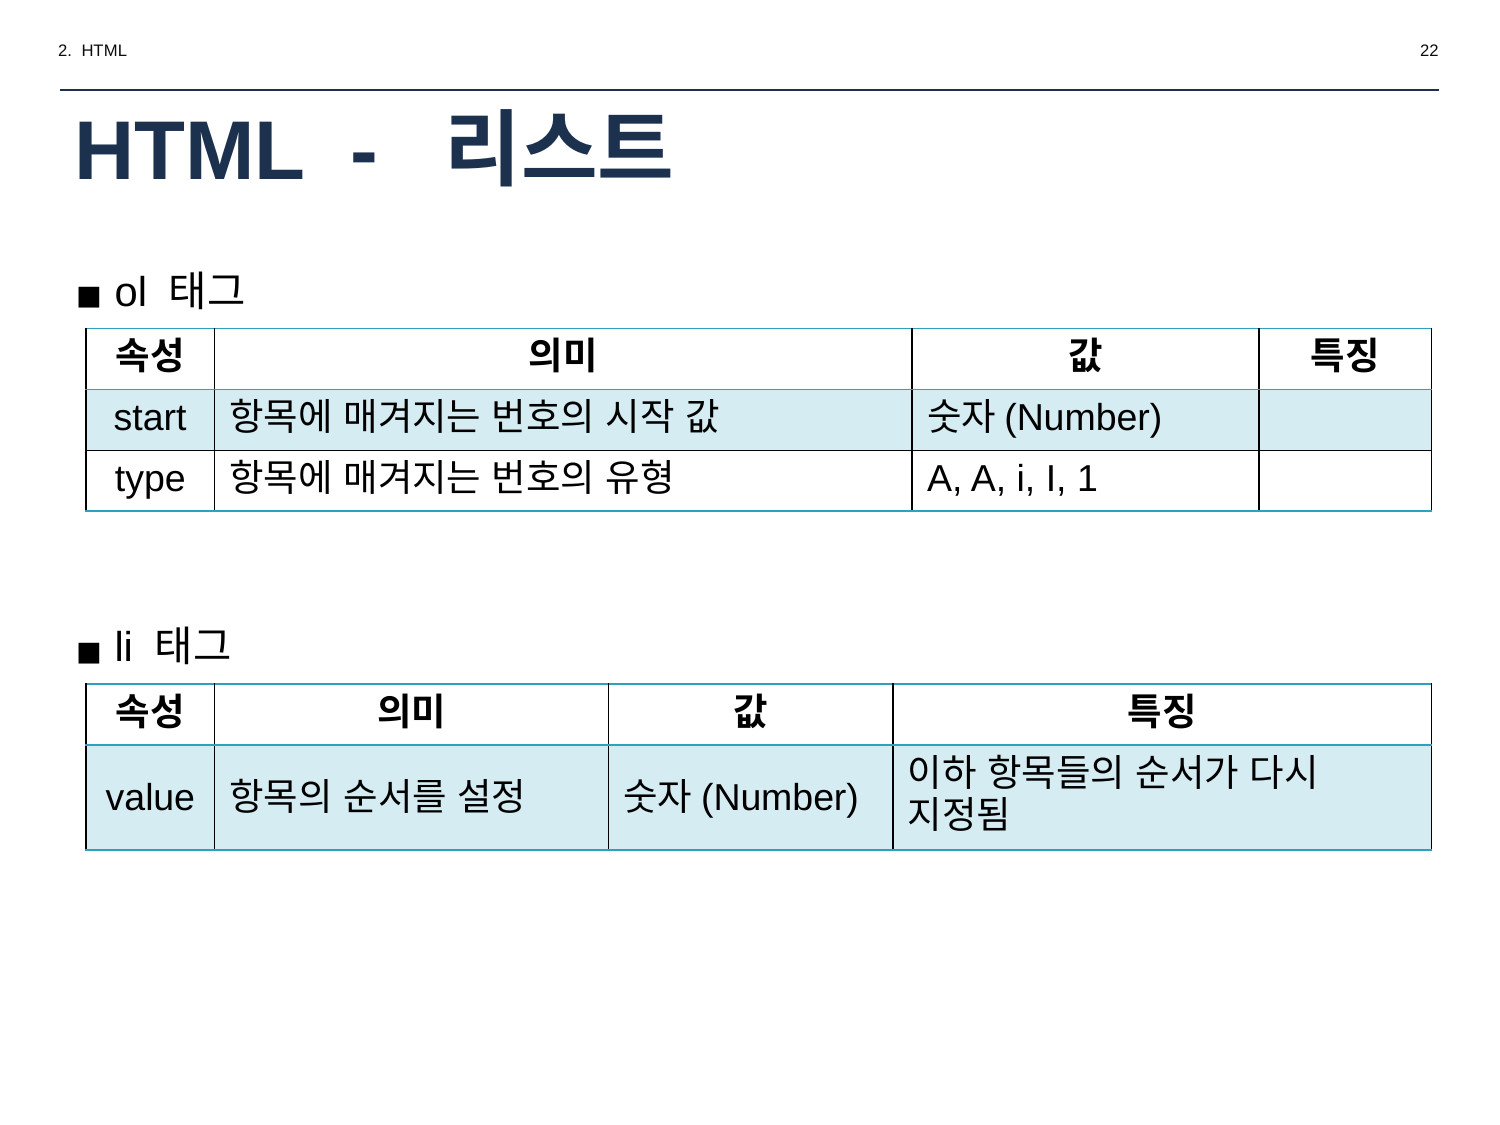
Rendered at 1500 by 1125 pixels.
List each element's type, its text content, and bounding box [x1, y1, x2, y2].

table_cell 항목에 매겨지는 번호의 시작 값 [215, 390, 911, 450]
table_cell value [87, 746, 214, 849]
table_header 특징 [1260, 329, 1431, 389]
table_cell 항목에 매겨지는 번호의 유형 [215, 451, 911, 510]
table_header 값 [913, 329, 1258, 389]
table_header 의미 [215, 329, 911, 389]
table_header 속성 [87, 329, 214, 389]
title HTML - 리스트 [59, 98, 1432, 194]
table_cell A, A, i, I, 1 [913, 451, 1258, 510]
table_cell 숫자(Number) [609, 746, 892, 849]
text_box li 태그 [59, 607, 1432, 685]
table_cell [1260, 451, 1431, 510]
table_header 속성 [87, 685, 214, 744]
table_cell type [87, 451, 214, 510]
text_box ‹#› [1193, 31, 1454, 67]
table_cell 항목의 순서를 설정 [215, 746, 608, 849]
table_cell 이하 항목들의 순서가 다시 지정됨 [894, 746, 1431, 849]
table_cell [1260, 390, 1431, 450]
table_header 값 [609, 685, 892, 744]
text_box 2. HTML [43, 31, 303, 67]
text_box ol 태그 [59, 251, 1432, 329]
table_header 특징 [894, 685, 1431, 744]
table_cell start [87, 390, 214, 450]
table_header 의미 [215, 685, 608, 744]
table_cell 숫자(Number) [913, 390, 1258, 450]
